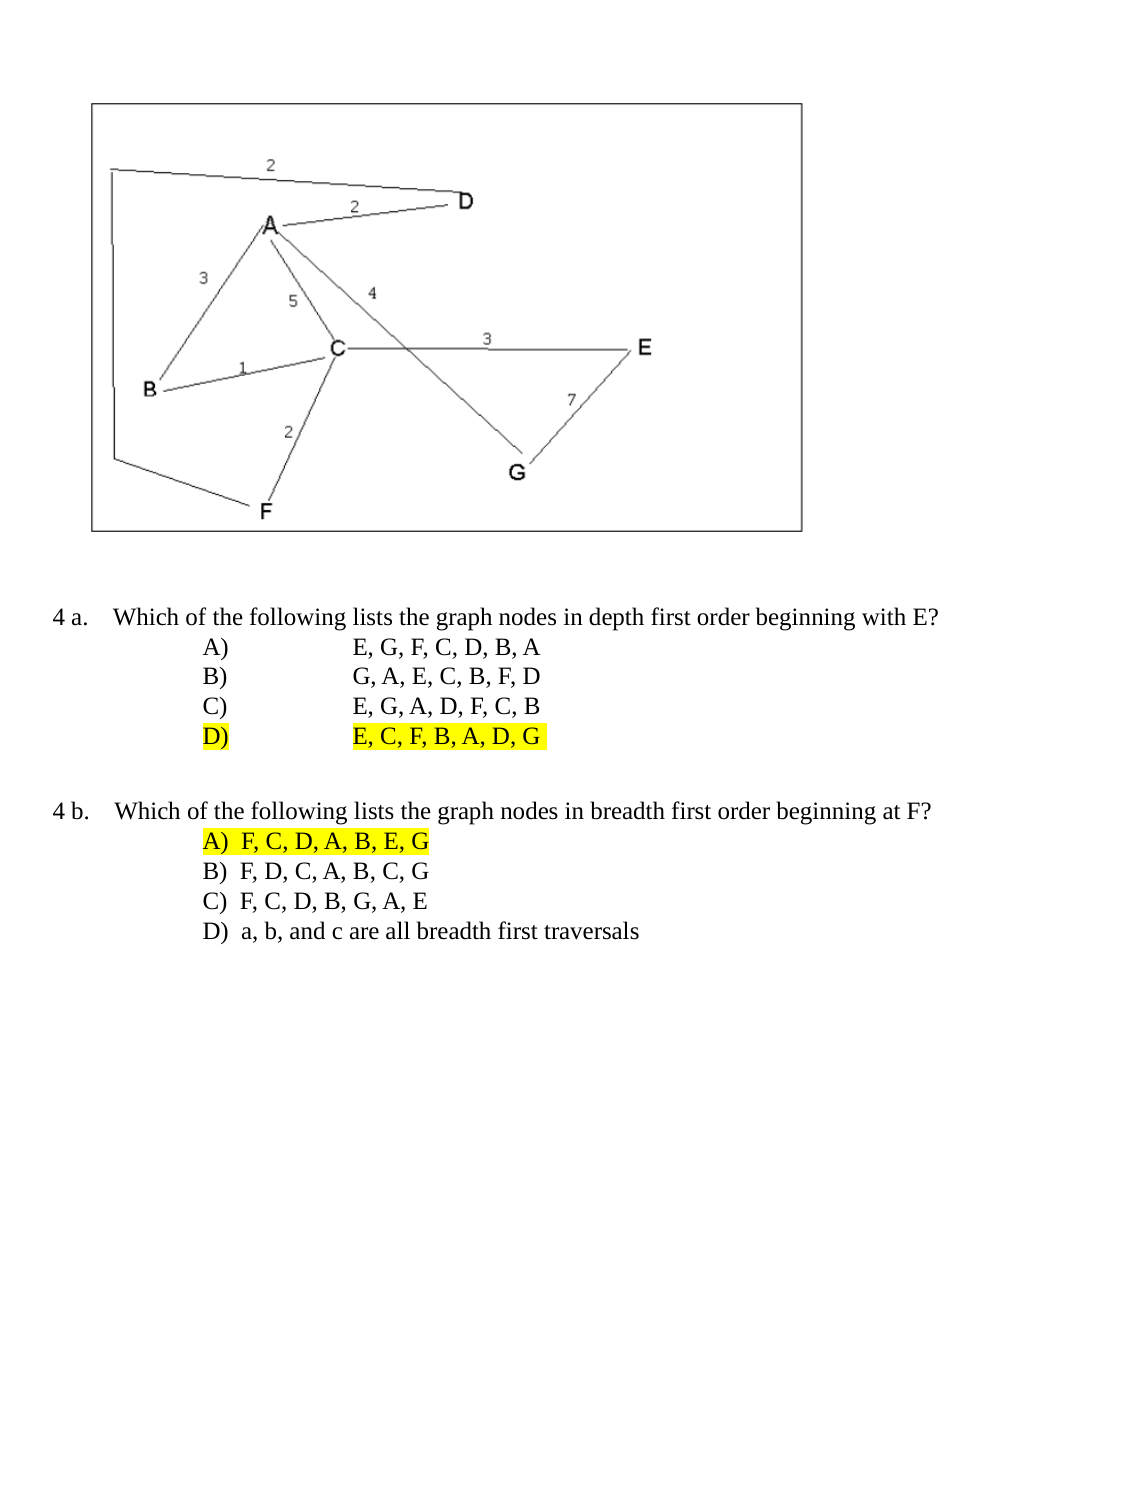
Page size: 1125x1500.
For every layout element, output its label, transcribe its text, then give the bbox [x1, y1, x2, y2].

picture [87, 99, 809, 535]
text_box 4 b. Which of the following lists the graph nodes in breadth first order beginning at F? A) F, C, D, A, B, E, G B) F, D, C, A, B, C, G C) F, C, D, B, G, A, E D) a, b, and c are all breadth first traversals [37, 787, 975, 953]
text_box 4 a. Which of the following lists the graph nodes in depth first order beginning with E? A) E, G, F, C, D, B, A B) G, A, E, C, B, F, D C) E, G, A, D, F, C, B D) E, C, F, B, A, D, G [37, 532, 965, 758]
